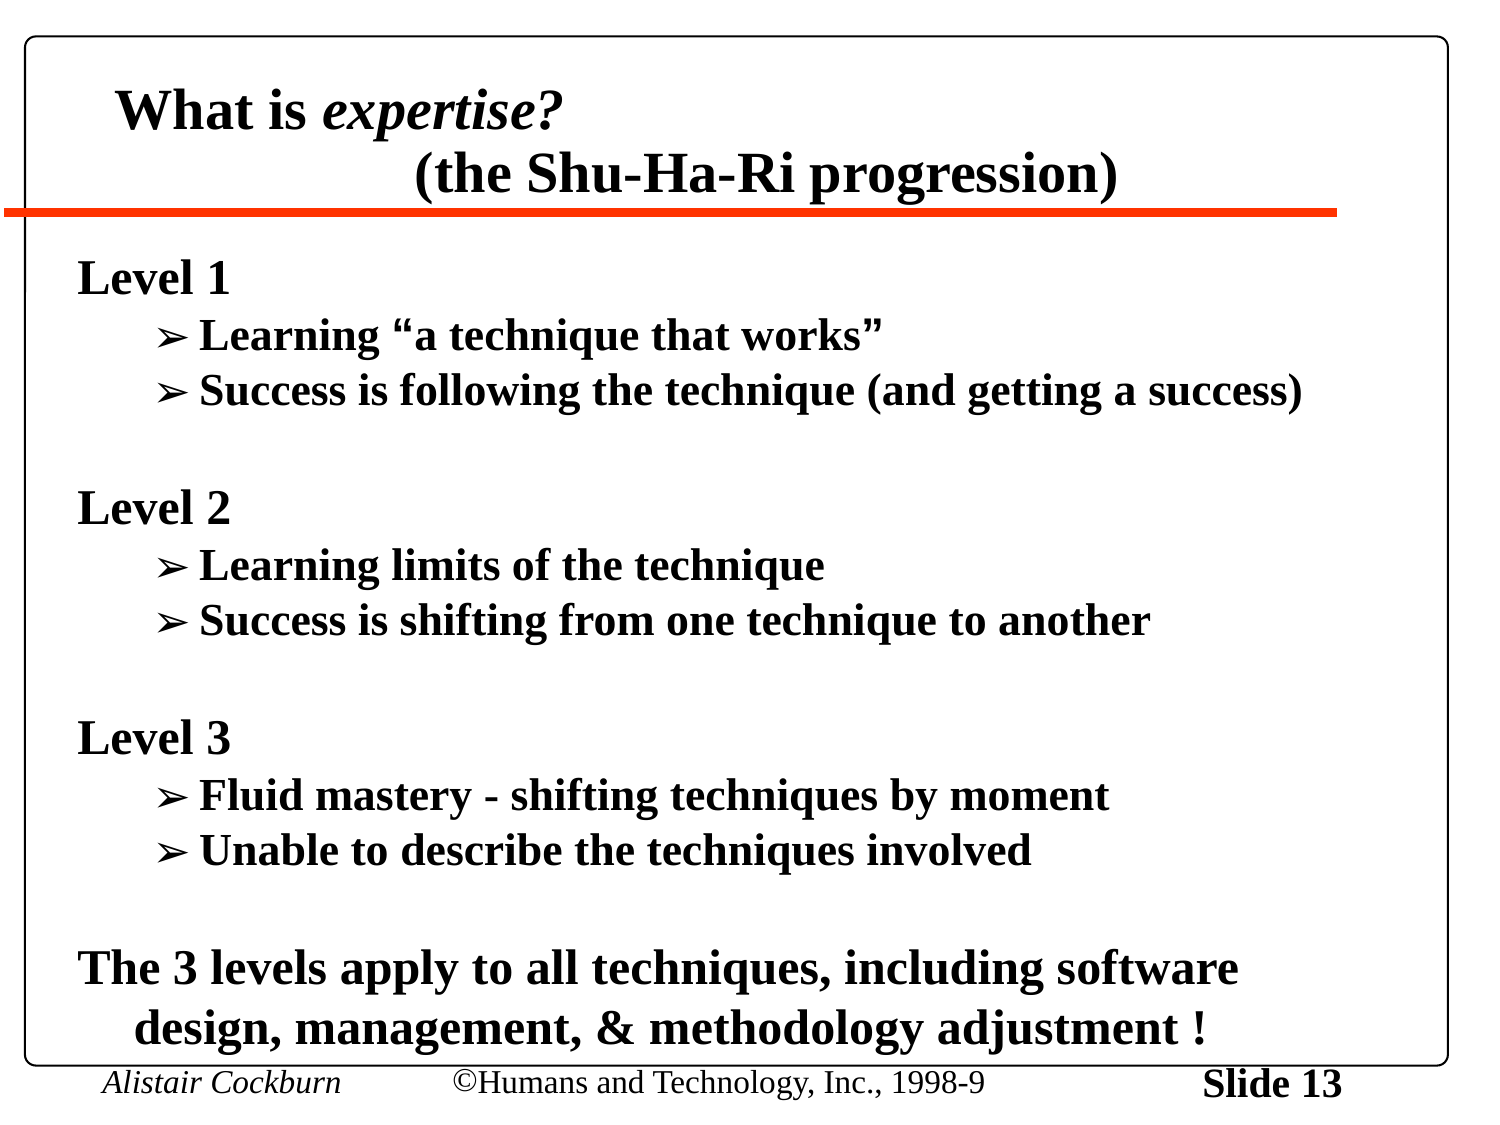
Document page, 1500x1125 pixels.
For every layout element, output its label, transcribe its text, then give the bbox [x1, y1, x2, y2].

list Level 1 Learning “a technique that works” Success is following the technique (and getting a success) Level 2 Learning limits of the technique Success is shifting from one technique to another Level 3 Fluid mastery - shifting techniques by moment Unable to describe the techniques involved The 3 levels apply to all techniques, including software design, management, & methodology adjustment ! [62, 237, 1400, 1025]
title What is expertise? (the Shu-Ha-Ri progression) [99, 37, 1413, 213]
